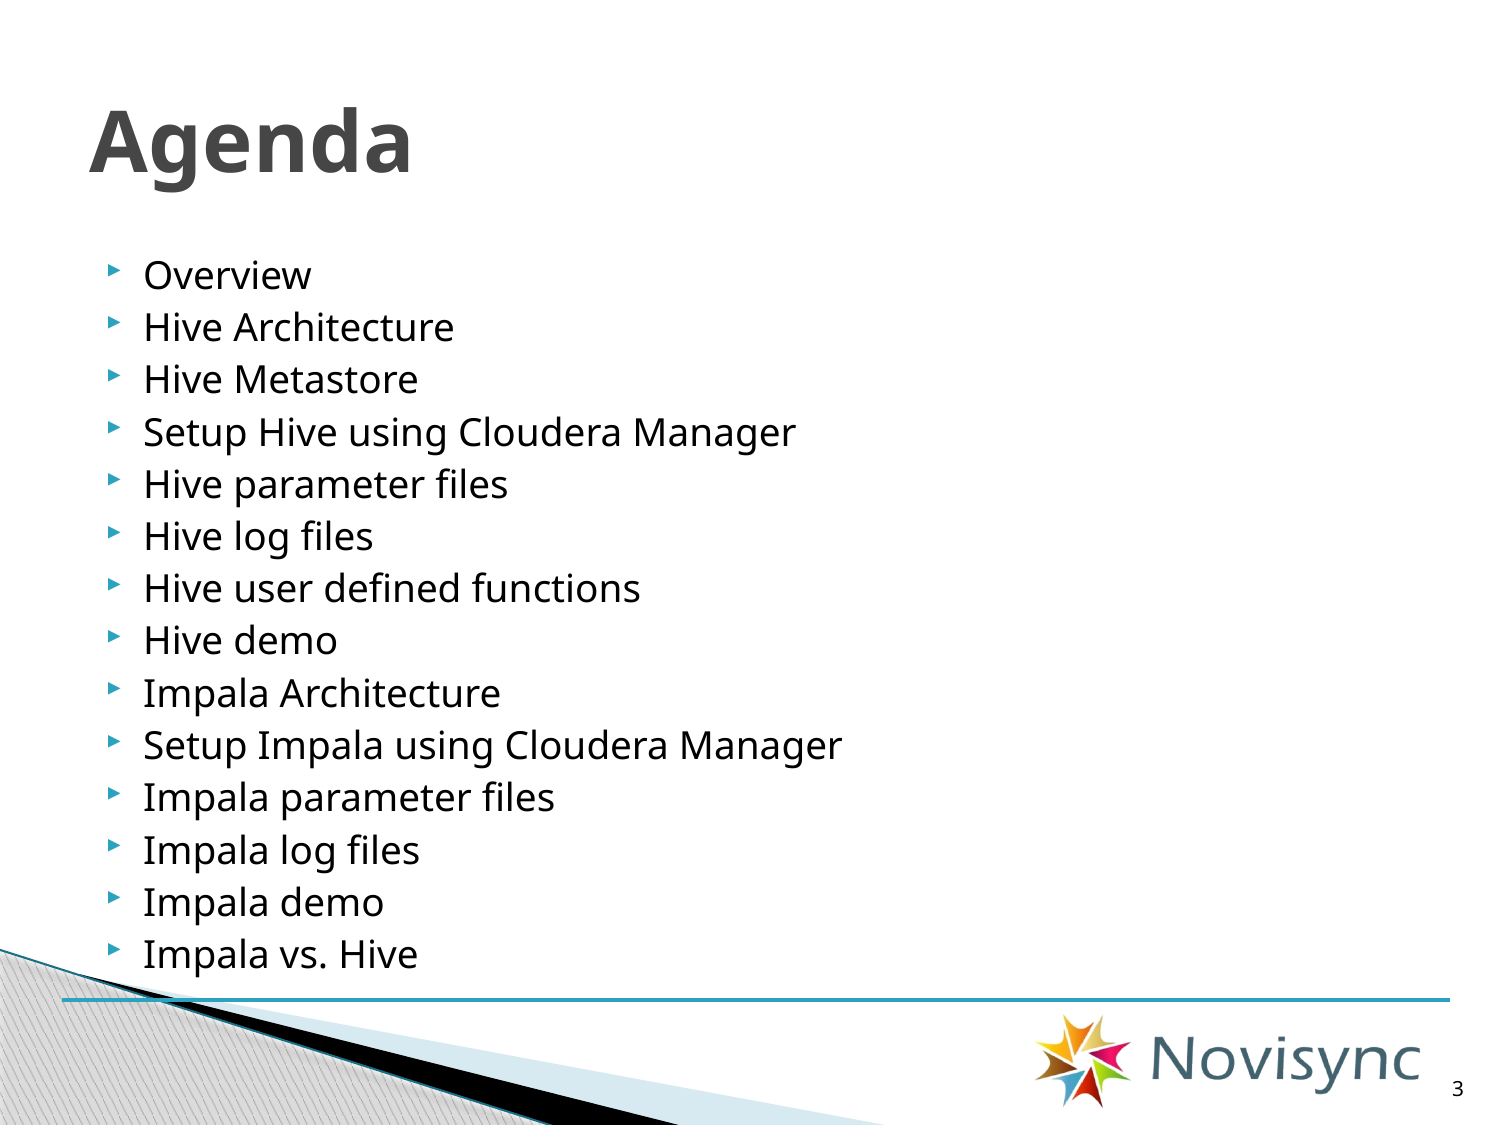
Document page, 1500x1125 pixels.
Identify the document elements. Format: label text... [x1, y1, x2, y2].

title Agenda [75, 45, 1425, 233]
picture [1024, 1009, 1438, 1113]
slide_number 3 [1443, 1051, 1479, 1112]
list Overview Hive Architecture Hive Metastore Setup Hive using Cloudera Manager Hive parameter files Hive log files Hive user defined functions Hive demo Impala Architecture Setup Impala using Cloudera Manager Impala parameter files Impala log files Impala demo Impala vs. Hive [75, 243, 1425, 986]
